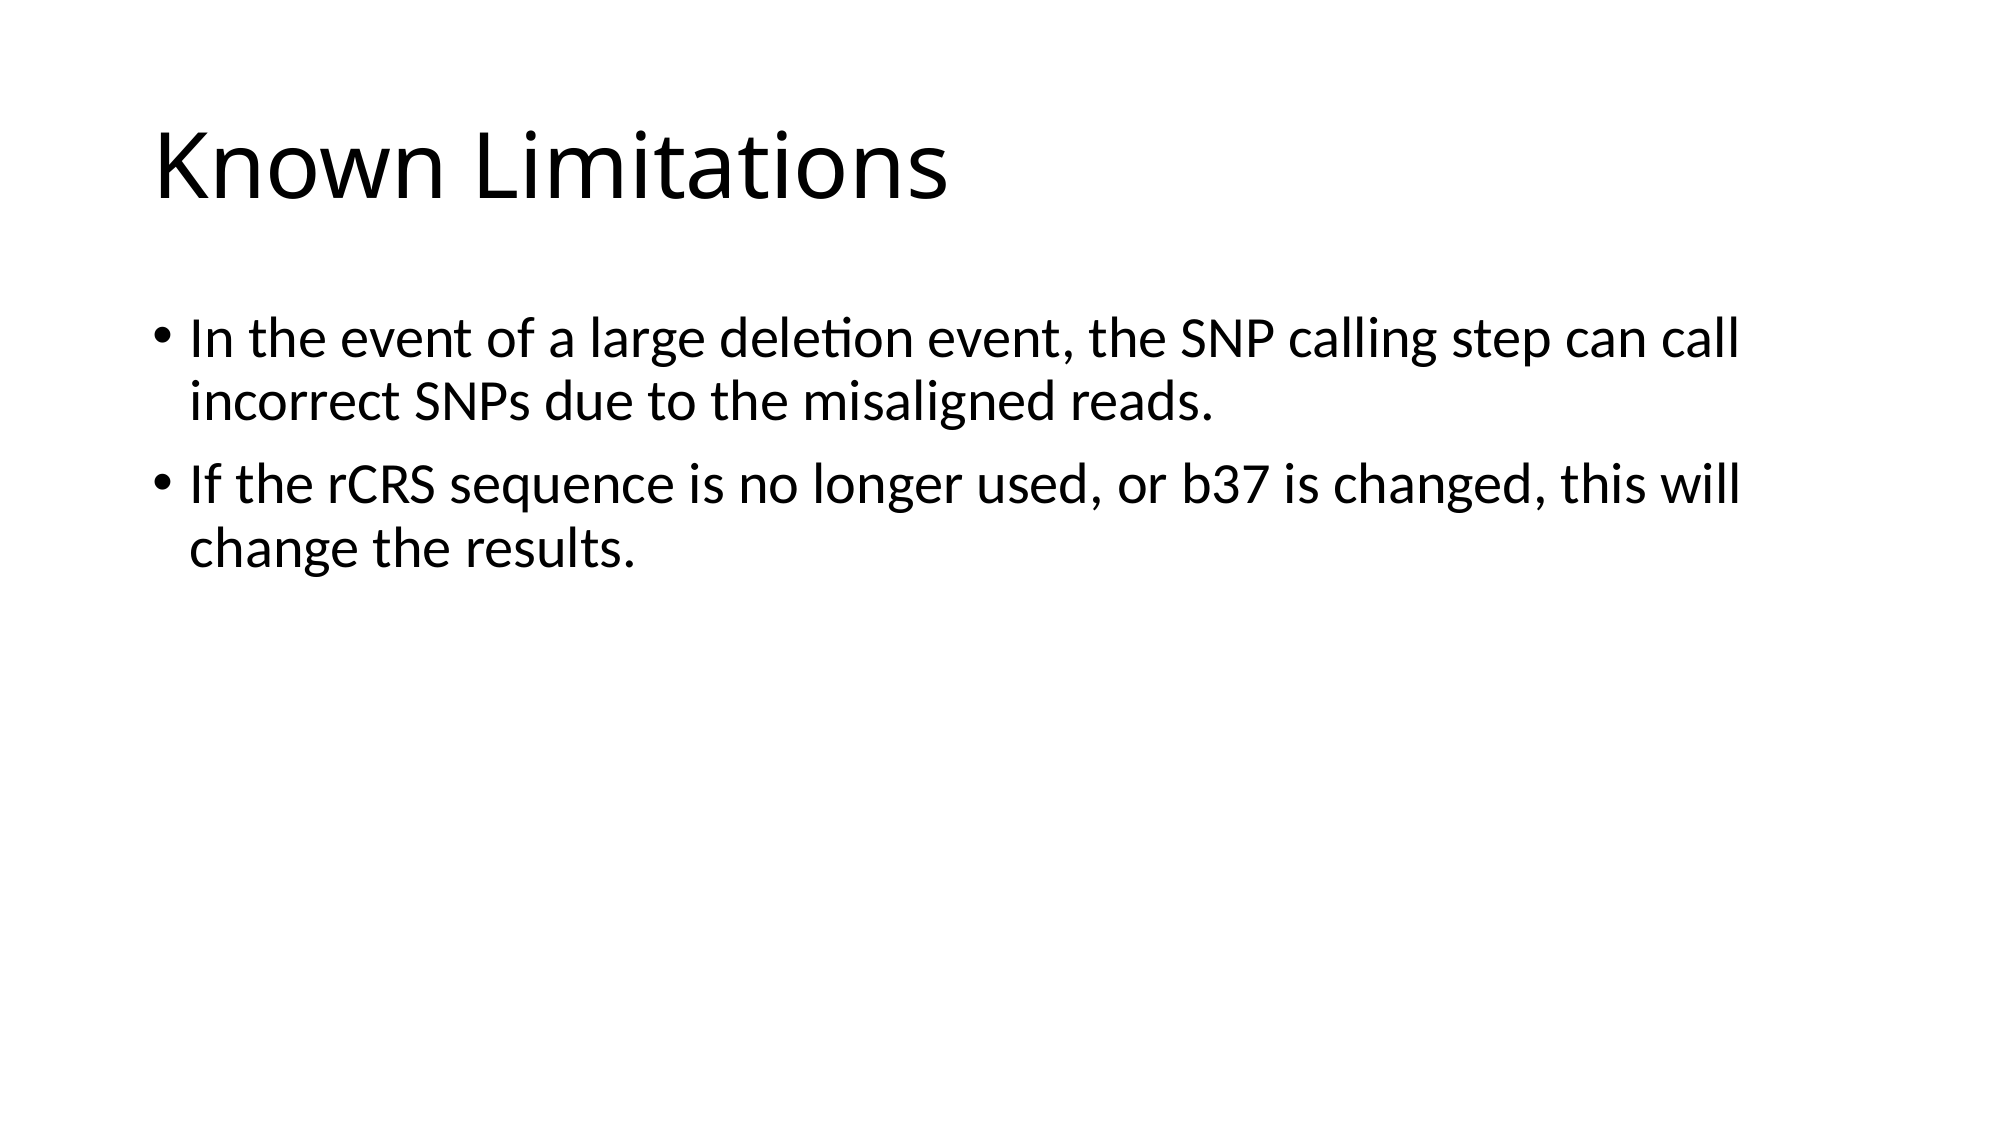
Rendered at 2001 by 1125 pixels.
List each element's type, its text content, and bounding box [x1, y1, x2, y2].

title Known Limitations [137, 59, 1863, 278]
list In the event of a large deletion event, the SNP calling step can call incorrect SNPs due to the misaligned reads. If the rCRS sequence is no longer used, or b37 is changed, this will change the results. [137, 299, 1863, 1014]
